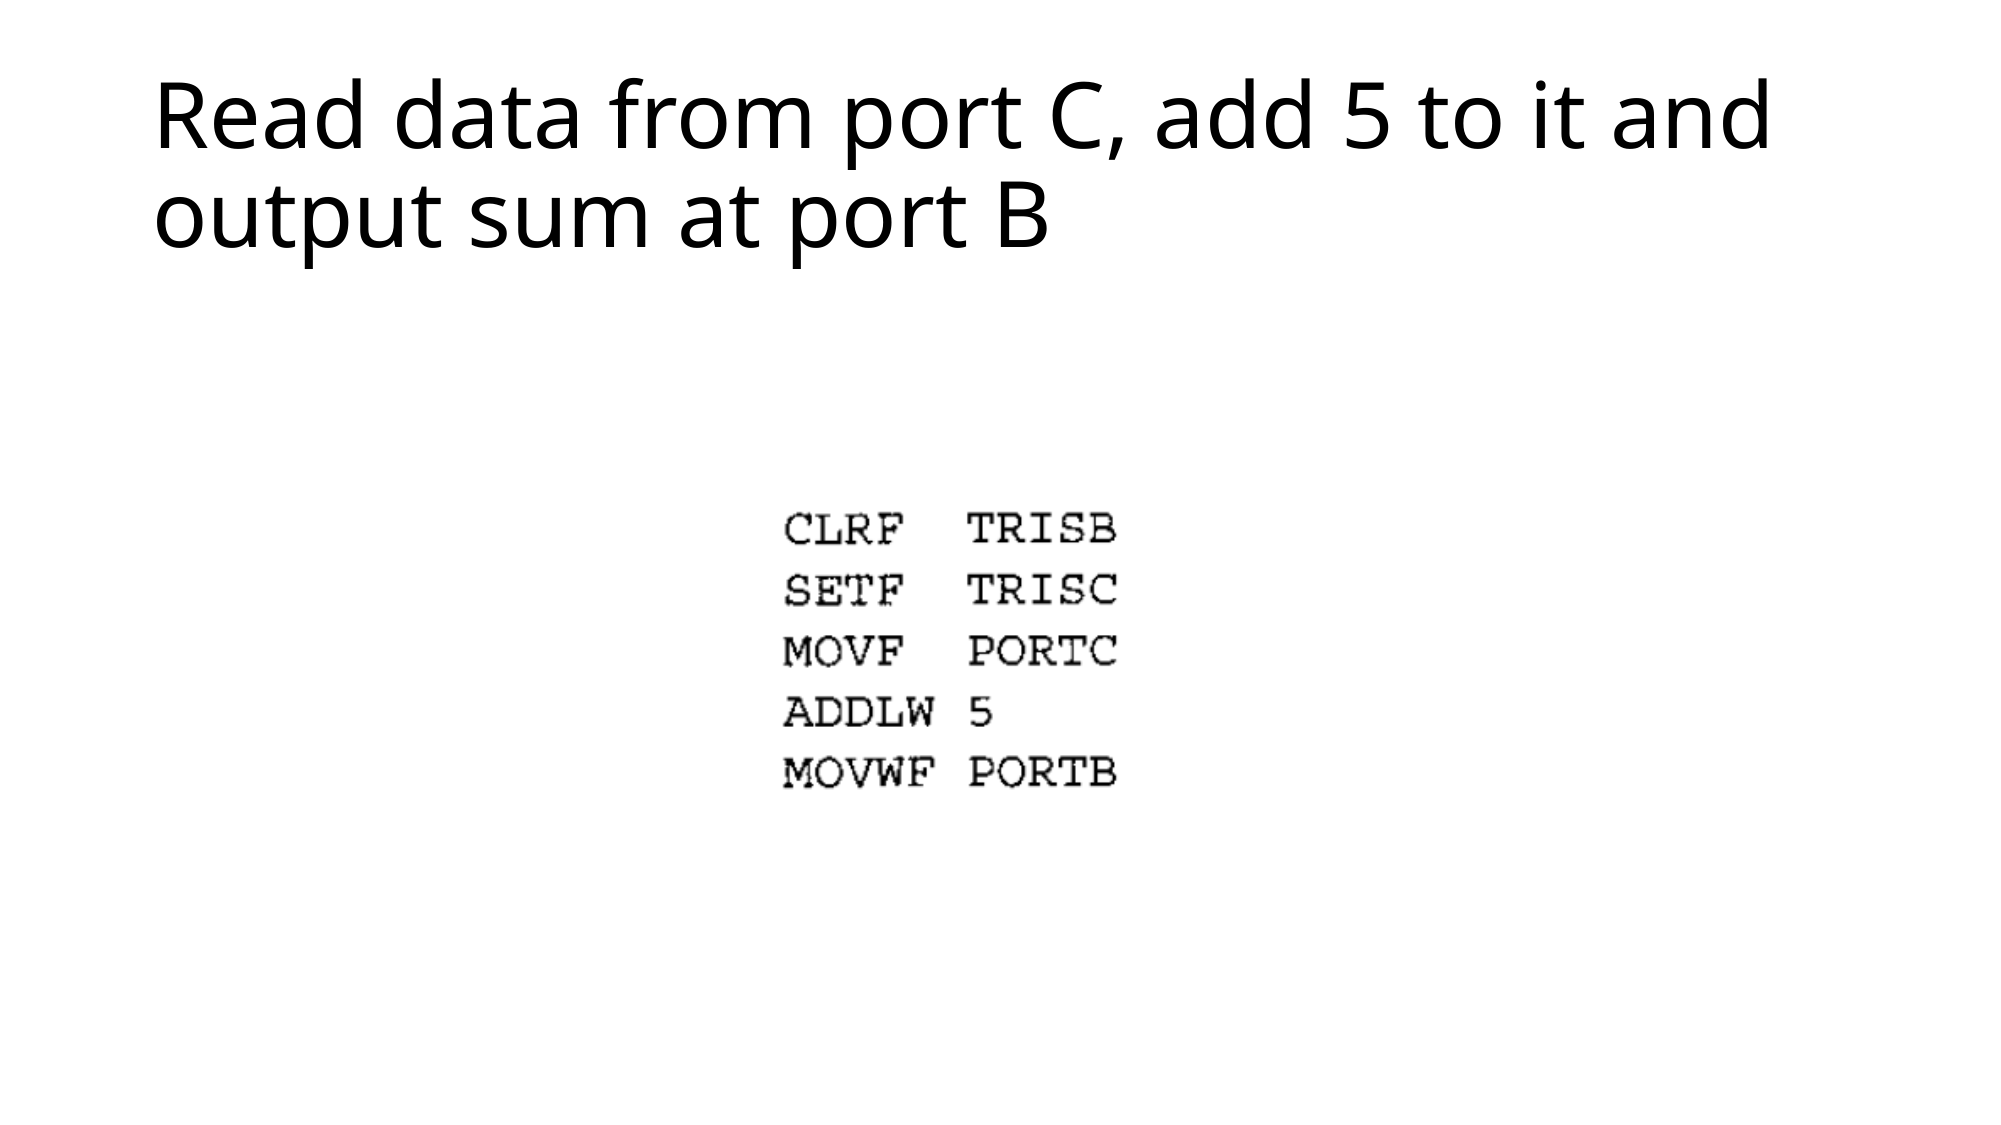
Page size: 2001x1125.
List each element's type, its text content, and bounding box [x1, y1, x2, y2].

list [736, 492, 1228, 798]
title Read data from port C, add 5 to it and output sum at port B [137, 59, 1863, 278]
